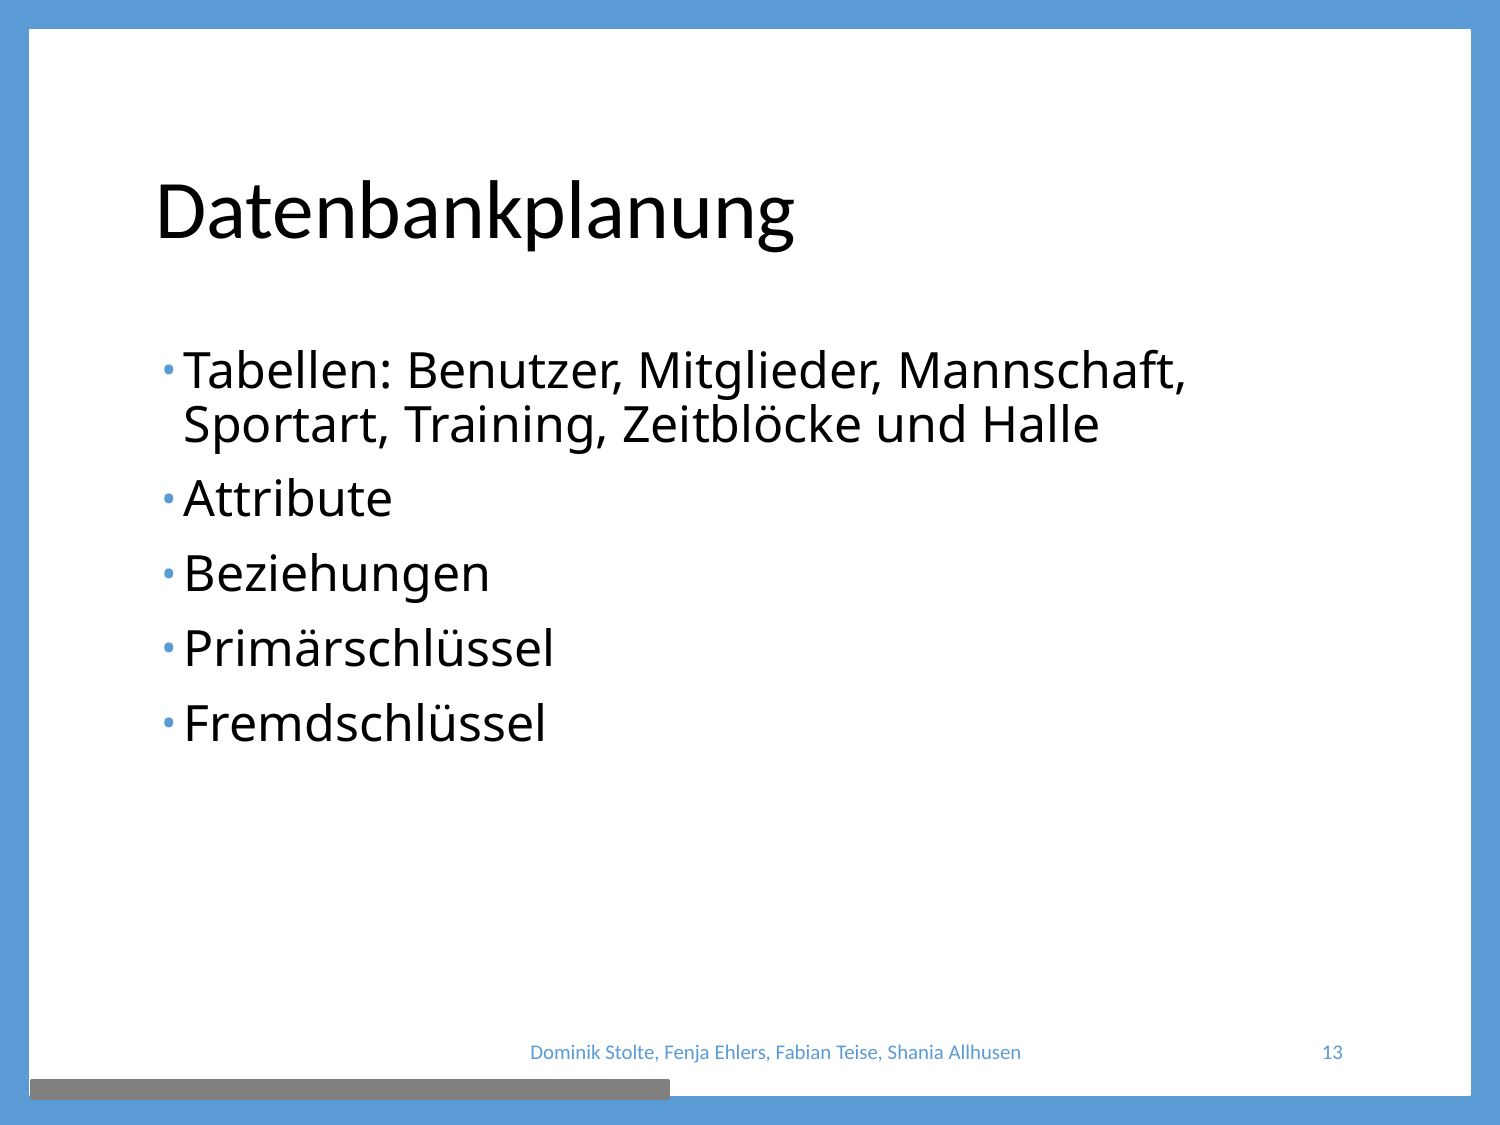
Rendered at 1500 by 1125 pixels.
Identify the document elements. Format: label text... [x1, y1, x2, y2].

slide_number 13 [1147, 1020, 1358, 1081]
footer Dominik Stolte, Fenja Ehlers, Fabian Teise, Shania Allhusen [485, 1020, 1067, 1081]
title Datenbankplanung [140, 99, 1356, 323]
list Tabellen: Benutzer, Mitglieder, Mannschaft, Sportart, Training, Zeitblöcke und Halle Attribute Beziehungen Primärschlüssel Fremdschlüssel [140, 337, 1356, 1000]
text_box [30, 1079, 670, 1100]
